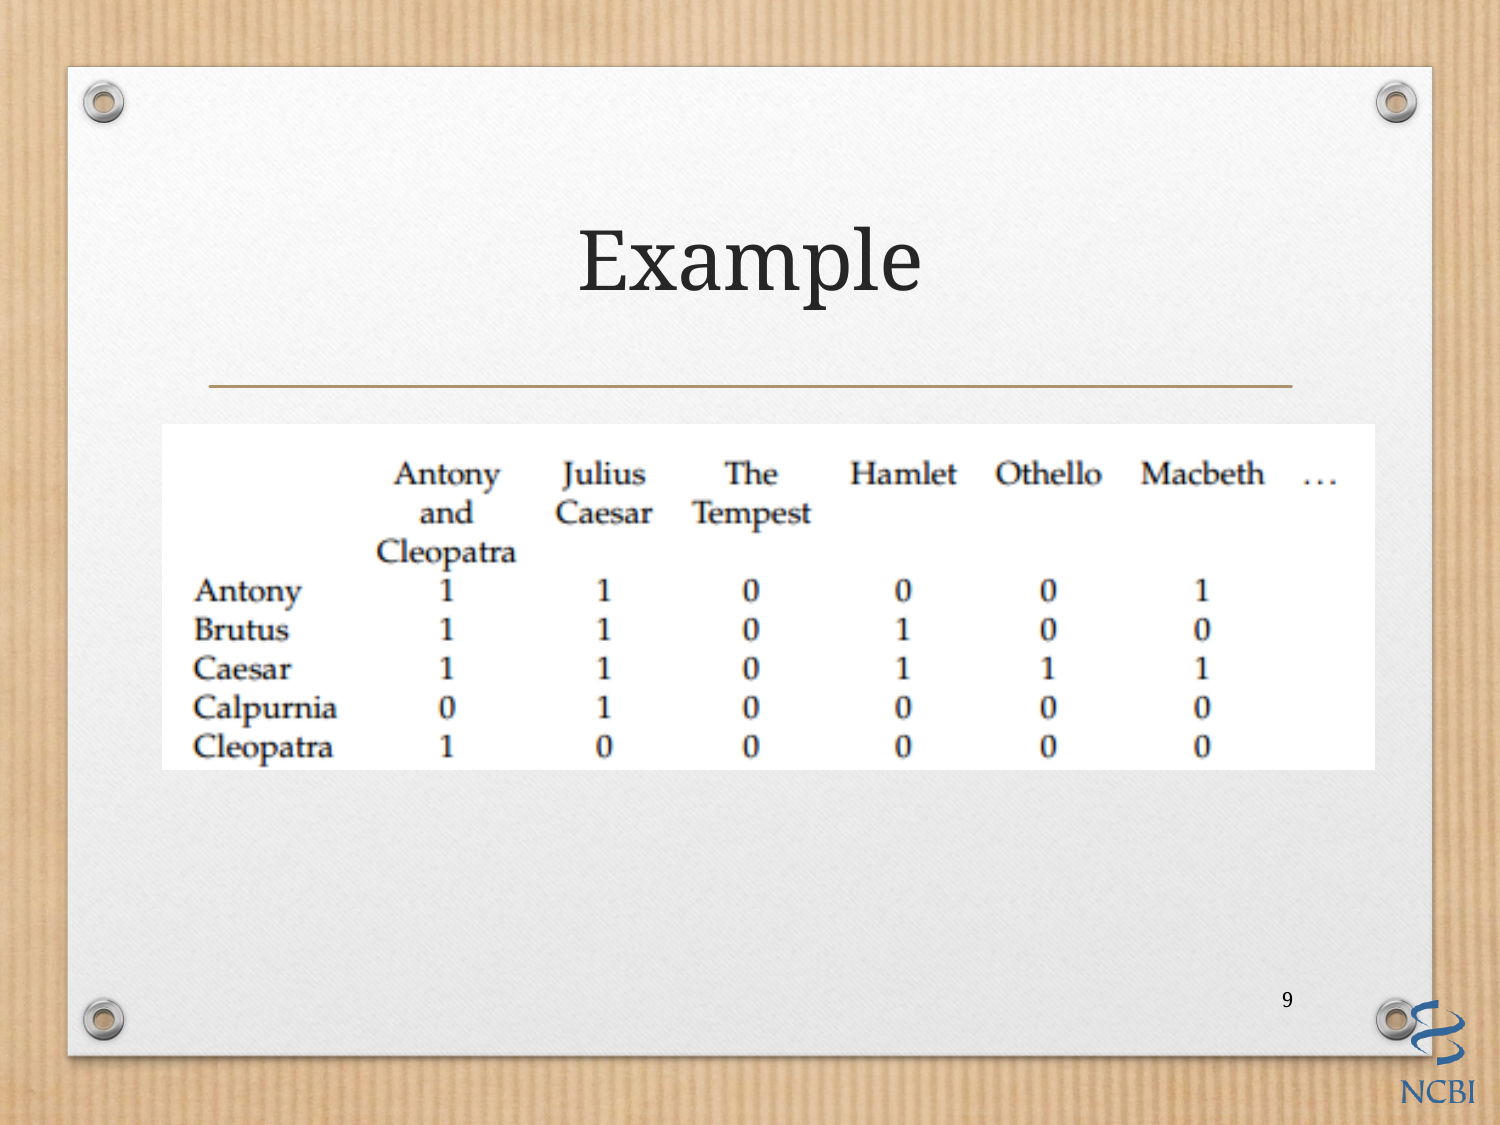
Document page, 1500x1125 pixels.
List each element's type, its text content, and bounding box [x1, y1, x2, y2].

title Example [193, 150, 1309, 365]
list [162, 424, 1375, 770]
slide_number 9 [1243, 977, 1309, 1024]
picture [0, 0, 1500, 1125]
